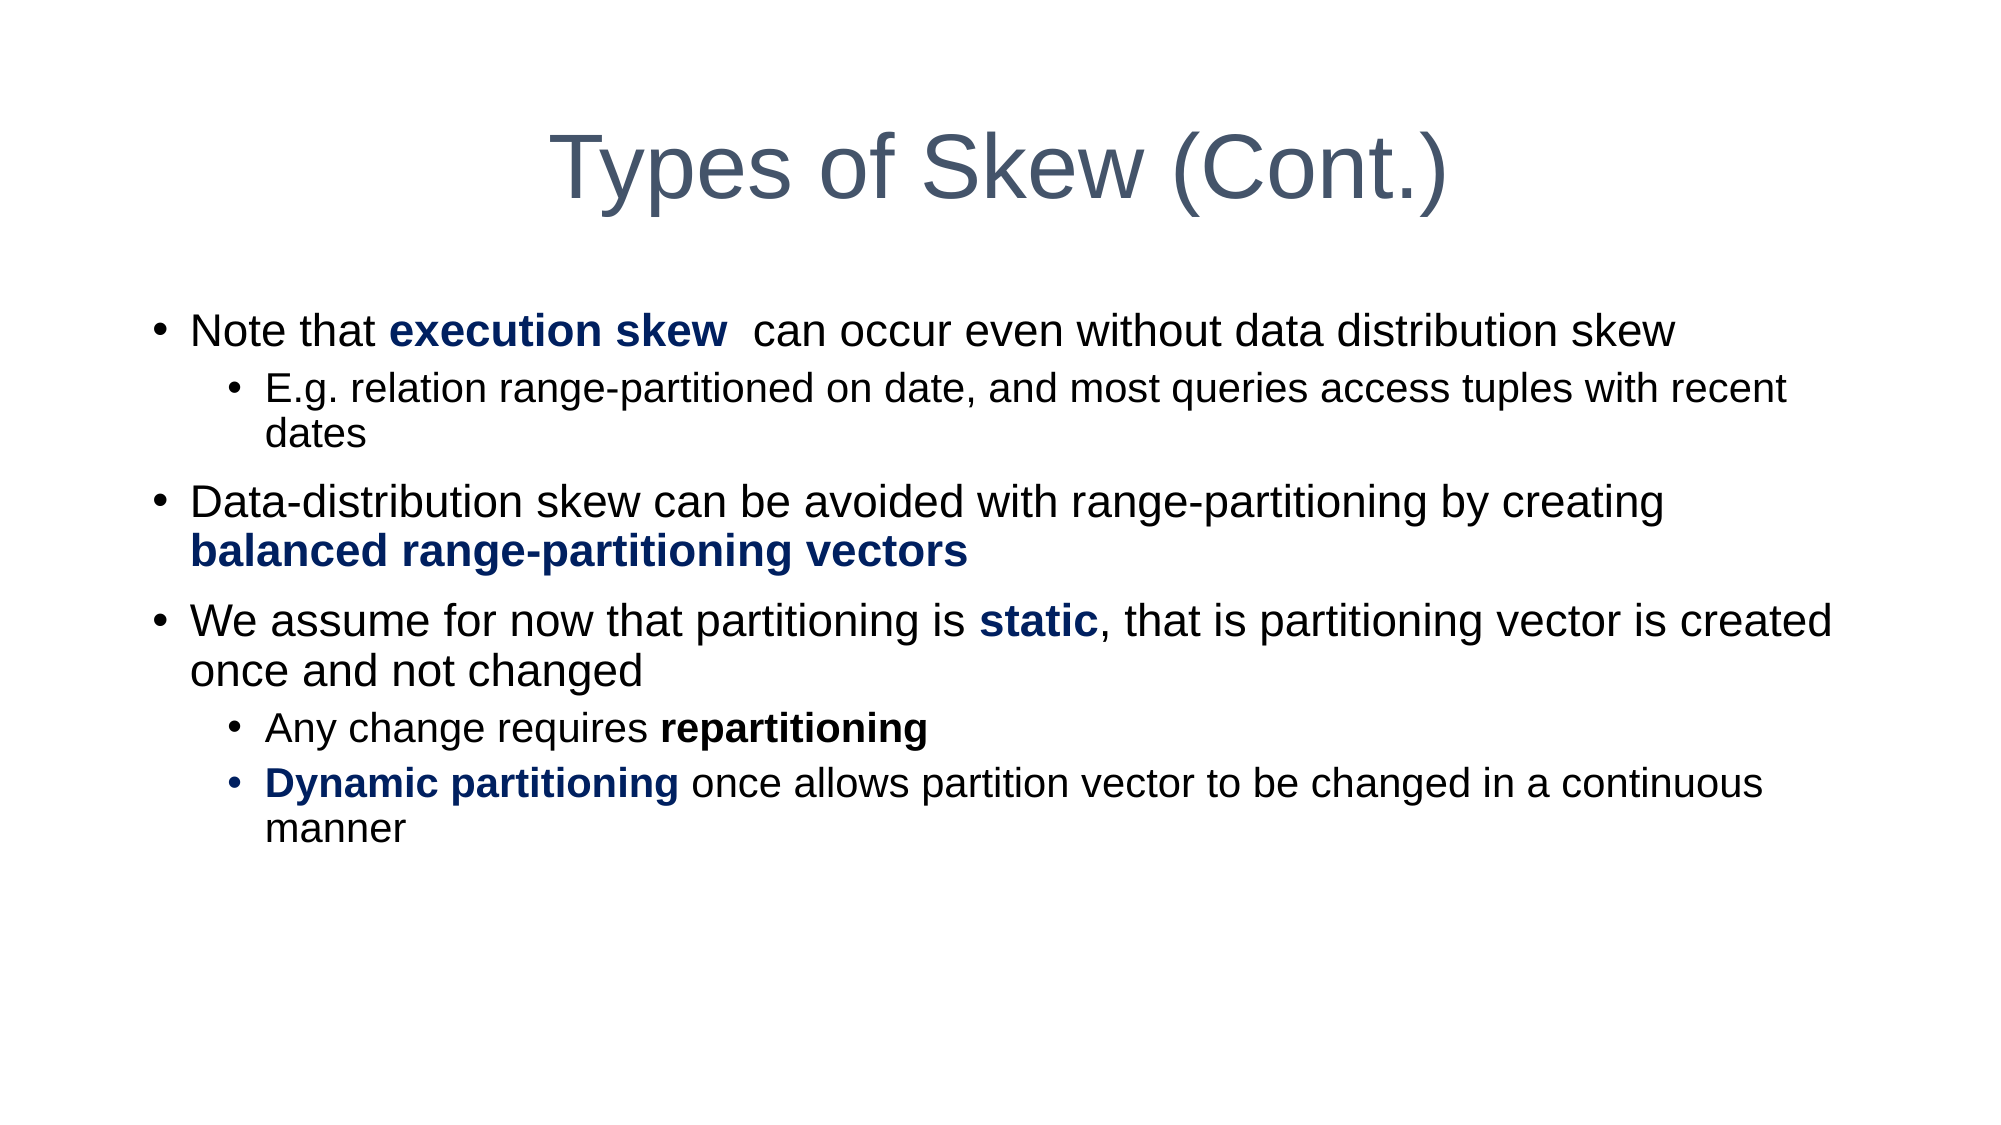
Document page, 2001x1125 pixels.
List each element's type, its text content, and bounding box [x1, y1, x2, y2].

title Types of Skew (Cont.) [137, 59, 1863, 278]
list Note that execution skew can occur even without data distribution skew E.g. relation range-partitioned on date, and most queries access tuples with recent dates Data-distribution skew can be avoided with range-partitioning by creating balanced range-partitioning vectors We assume for now that partitioning is static, that is partitioning vector is created once and not changed Any change requires repartitioning Dynamic partitioning once allows partition vector to be changed in a continuous manner [137, 299, 1863, 1014]
